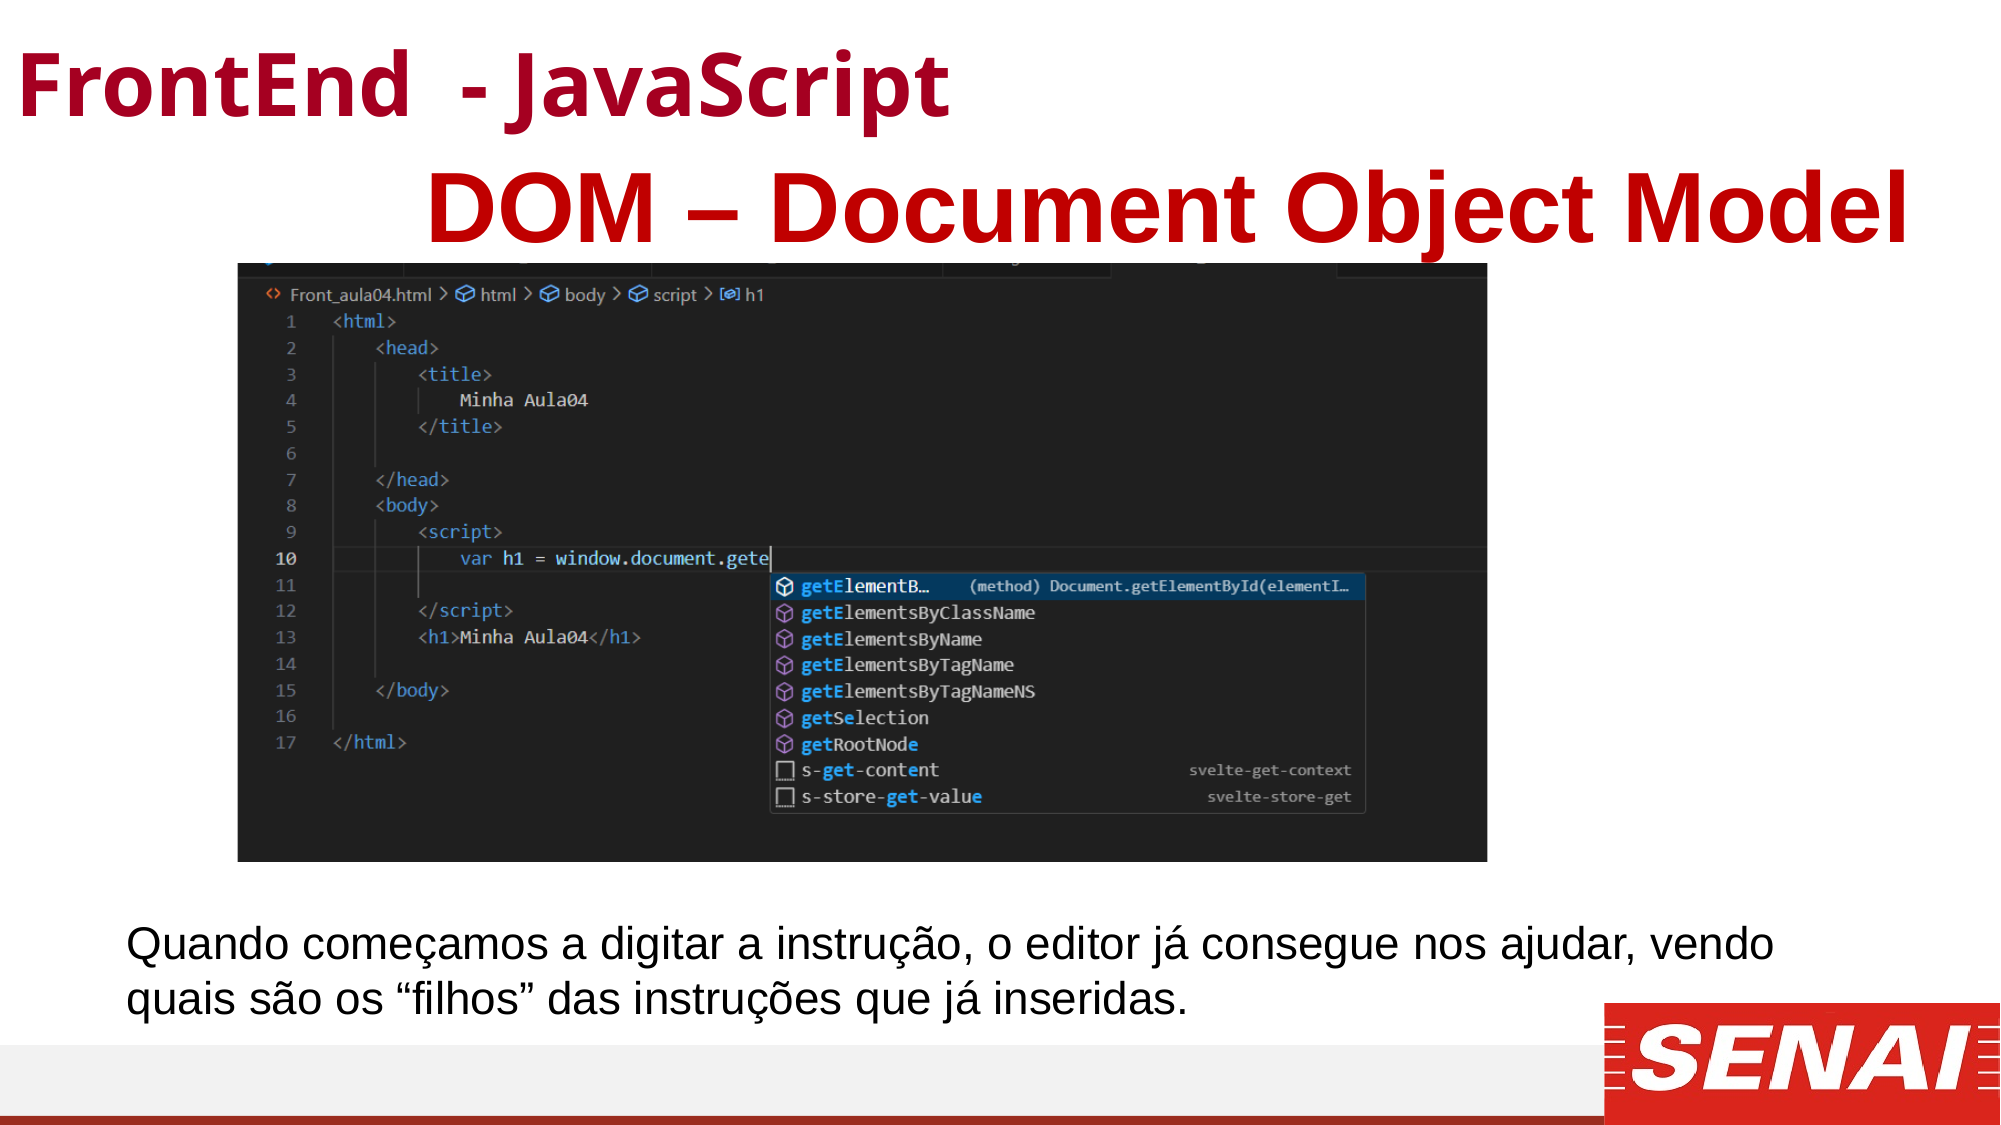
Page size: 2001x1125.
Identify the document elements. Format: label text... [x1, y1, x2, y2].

text_box Quando começamos a digitar a instrução, o editor já consegue nos ajudar, vendo quais são os “filhos” das instruções que já inseridas. [111, 906, 1887, 1031]
text_box DOM – Document Object Model [49, 53, 1951, 583]
picture [1604, 1003, 2000, 1125]
picture [237, 262, 1488, 863]
text_box FrontEnd - JavaScript [0, 32, 1725, 143]
